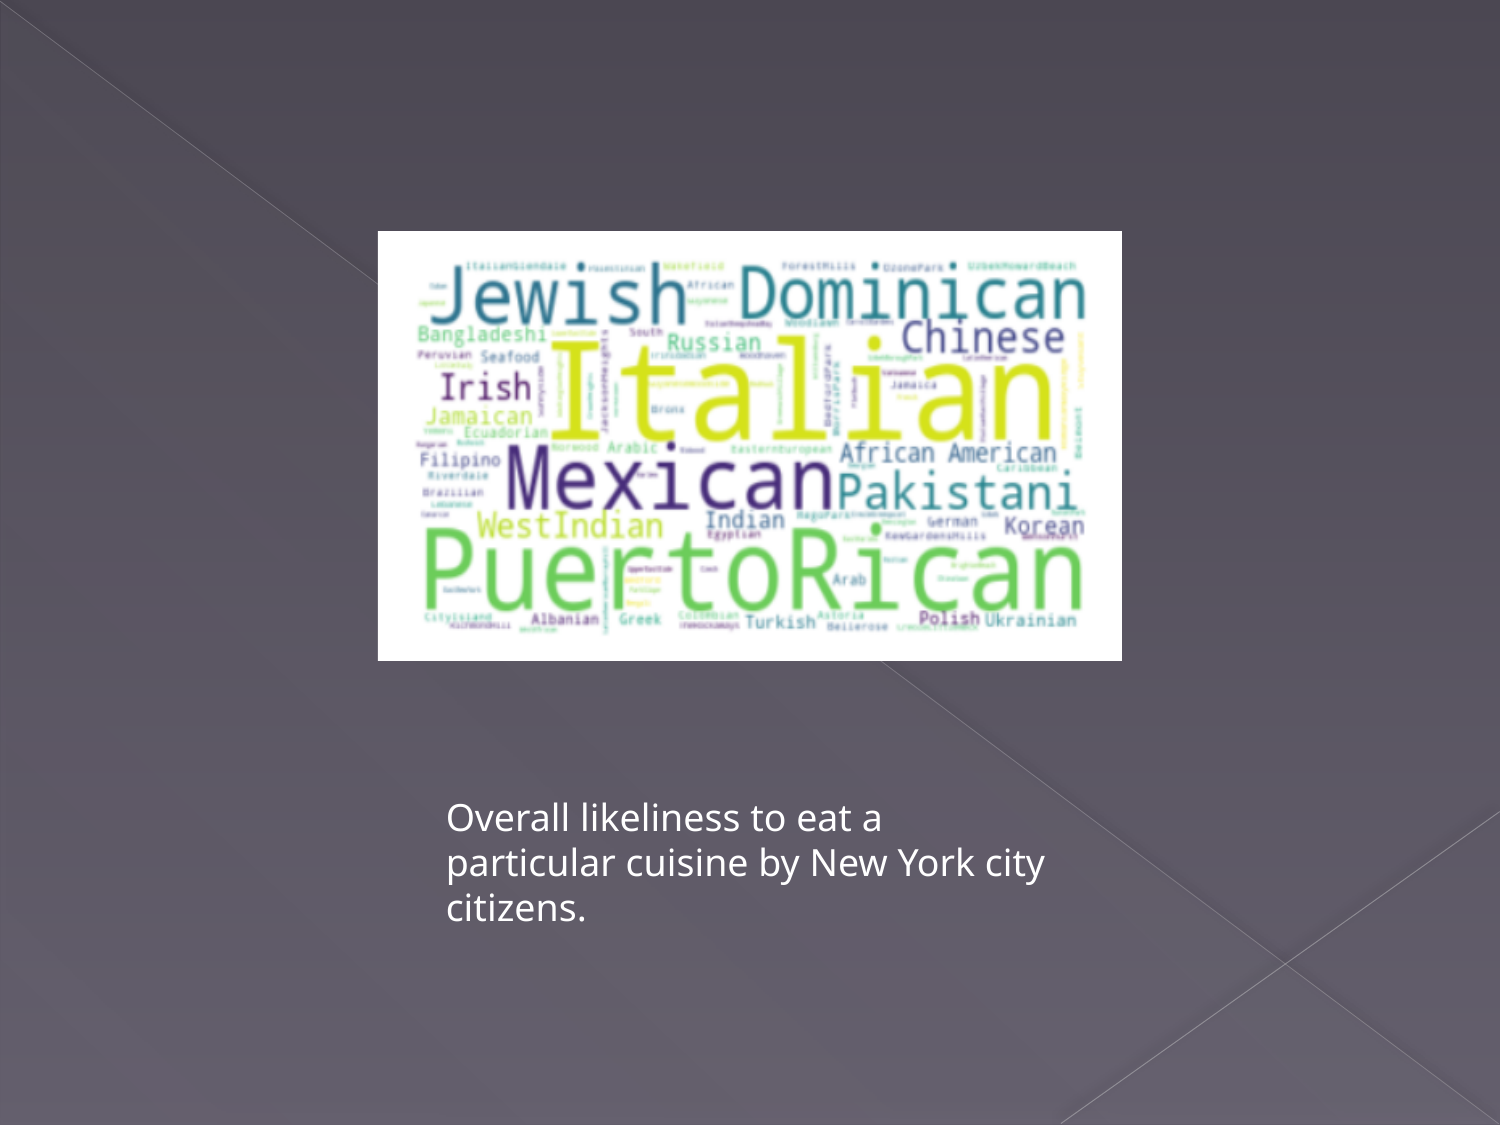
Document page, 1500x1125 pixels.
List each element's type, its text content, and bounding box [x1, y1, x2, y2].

picture [377, 231, 1123, 662]
text_box Overall likeliness to eat a particular cuisine by New York city citizens. [431, 786, 1069, 937]
